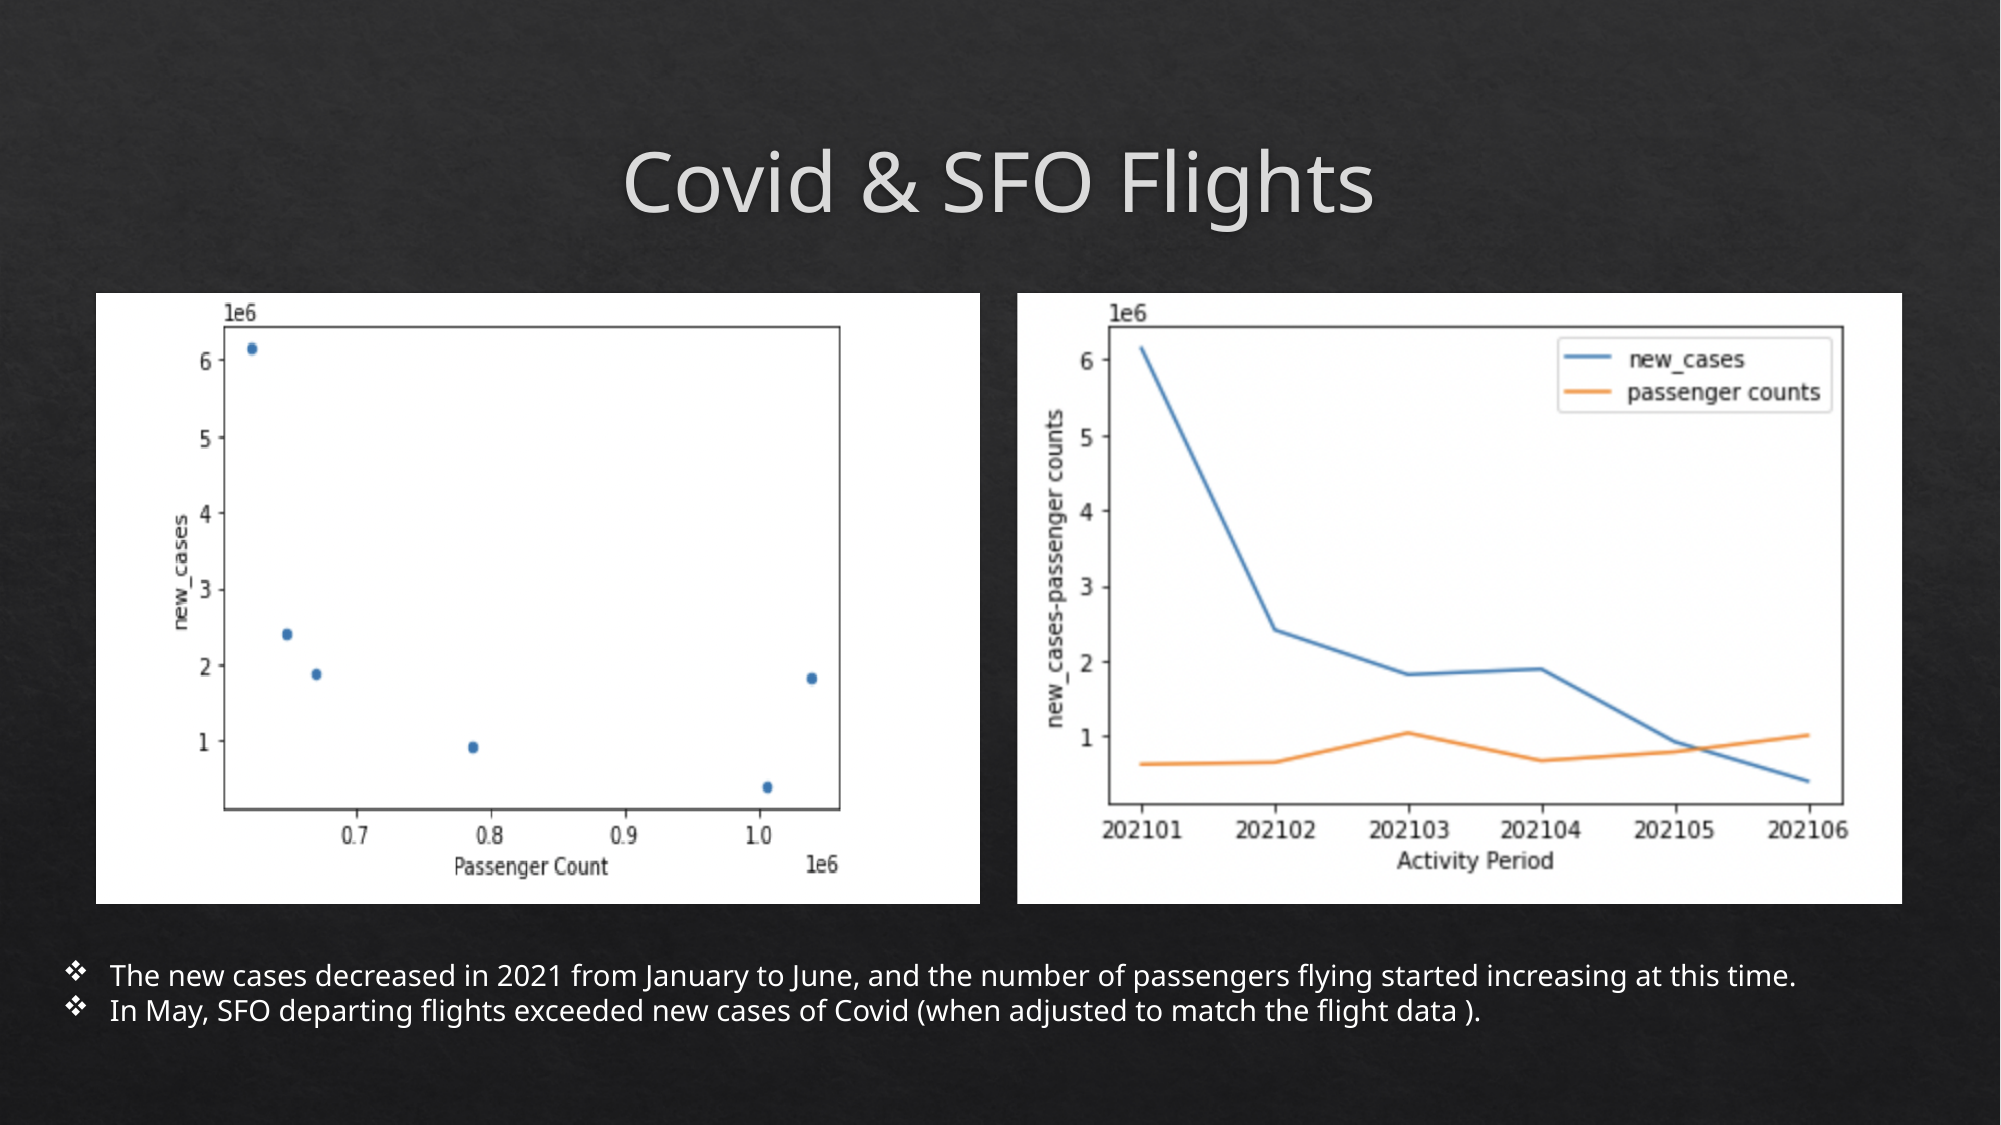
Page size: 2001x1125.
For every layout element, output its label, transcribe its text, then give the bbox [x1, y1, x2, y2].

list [96, 293, 981, 904]
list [1017, 293, 1903, 904]
text_box The new cases decreased in 2021 from January to June, and the number of passengers flying started increasing at this time. In May, SFO departing flights exceeded new cases of Covid (when adjusted to match the flight data ). [48, 949, 1821, 1035]
title Covid & SFO Flights [149, 99, 1849, 260]
